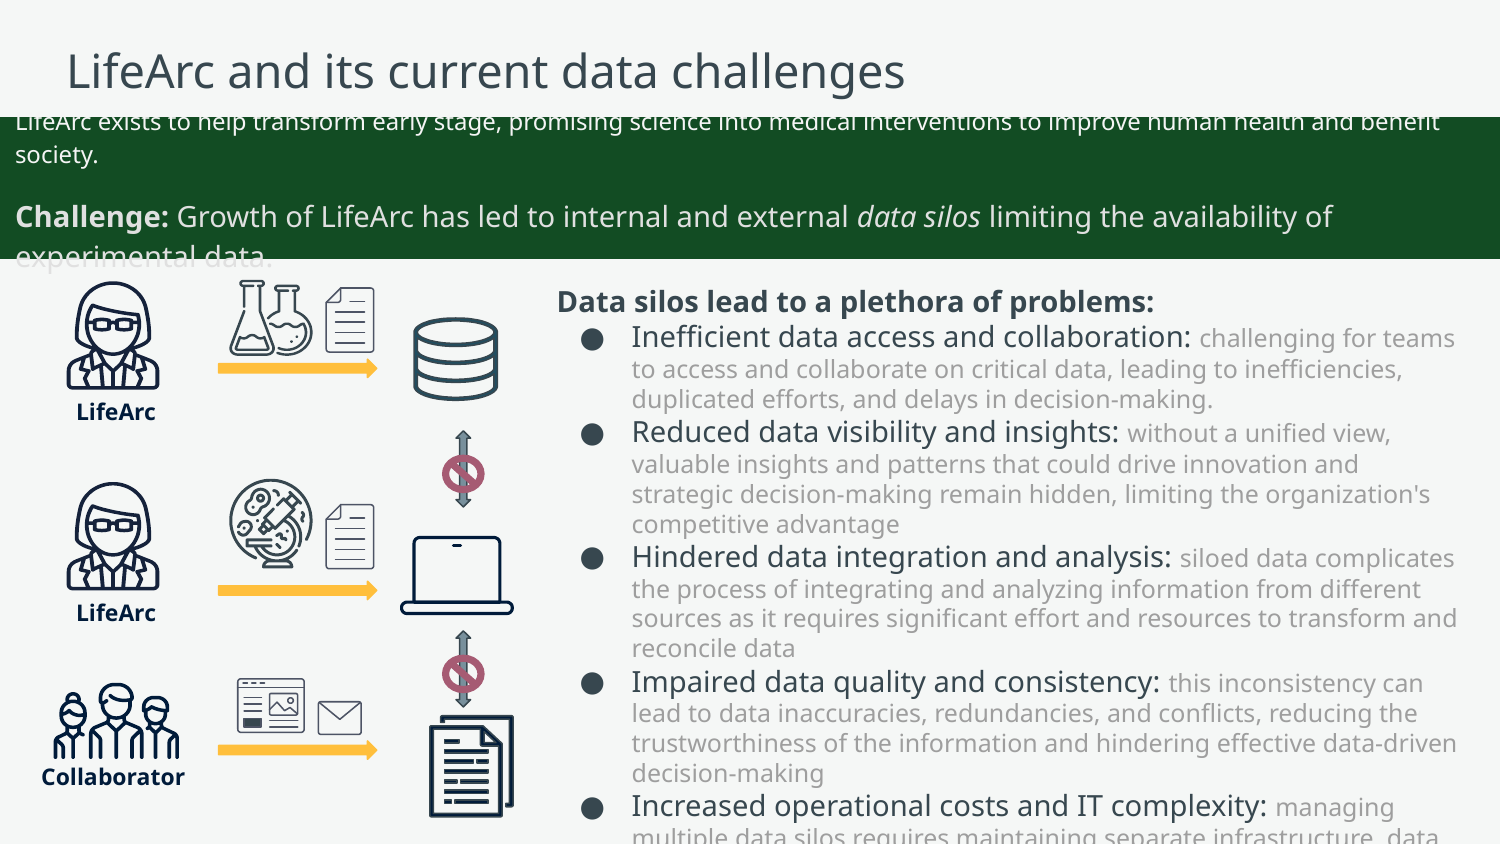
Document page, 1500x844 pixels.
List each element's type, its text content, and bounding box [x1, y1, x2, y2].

text_box [459, 676, 467, 685]
text_box [459, 476, 467, 485]
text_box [401, 537, 513, 614]
text_box [441, 654, 485, 694]
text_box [429, 715, 514, 818]
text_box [229, 279, 313, 357]
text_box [229, 478, 313, 569]
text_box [325, 287, 374, 353]
text_box [218, 581, 377, 600]
text_box [459, 662, 467, 671]
text_box LifeArc exists to help transform early stage, promising science into medical interventions to improve human health and benefit society. Challenge: Growth of LifeArc has led to internal and external data silos limiting the availability of experimental data. [0, 120, 1500, 256]
text_box Collaborator [25, 748, 209, 804]
text_box [441, 454, 485, 494]
title LifeArc and its current data challenges [51, 23, 1449, 117]
text_box [414, 318, 498, 401]
text_box [66, 482, 160, 584]
text_box [66, 281, 160, 384]
text_box LifeArc [16, 584, 216, 640]
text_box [53, 682, 180, 760]
text_box [456, 693, 471, 707]
text_box [459, 462, 467, 471]
text_box [218, 740, 377, 760]
text_box [456, 430, 471, 454]
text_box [325, 504, 374, 569]
text_box Data silos lead to a plethora of problems: Inefficient data access and collaboration: challenging for teams to access and collaborate on critical data, leading to inefficiencies, duplicated efforts, and delays in decision-making. Reduced data visibility and insights: without a unified view, valuable insights and patterns that could drive innovation and strategic decision-making remain hidden, limiting the organization's competitive advantage Hindered data integration and analysis: siloed data complicates the process of integrating and analyzing information from different sources as it requires significant effort and resources to transform and reconcile data Impaired data quality and consistency: this inconsistency can lead to data inaccuracies, redundancies, and conflicts, reducing the trustworthiness of the information and hindering effective data-driven decision-making Increased operational costs and IT complexity: managing multiple data silos requires maintaining separate infrastructure, data storage systems, and tools for each isolated data source [541, 268, 1483, 844]
text_box [456, 493, 471, 507]
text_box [318, 701, 362, 735]
text_box [456, 630, 471, 655]
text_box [237, 678, 305, 733]
text_box LifeArc [16, 384, 216, 440]
text_box [218, 361, 377, 378]
